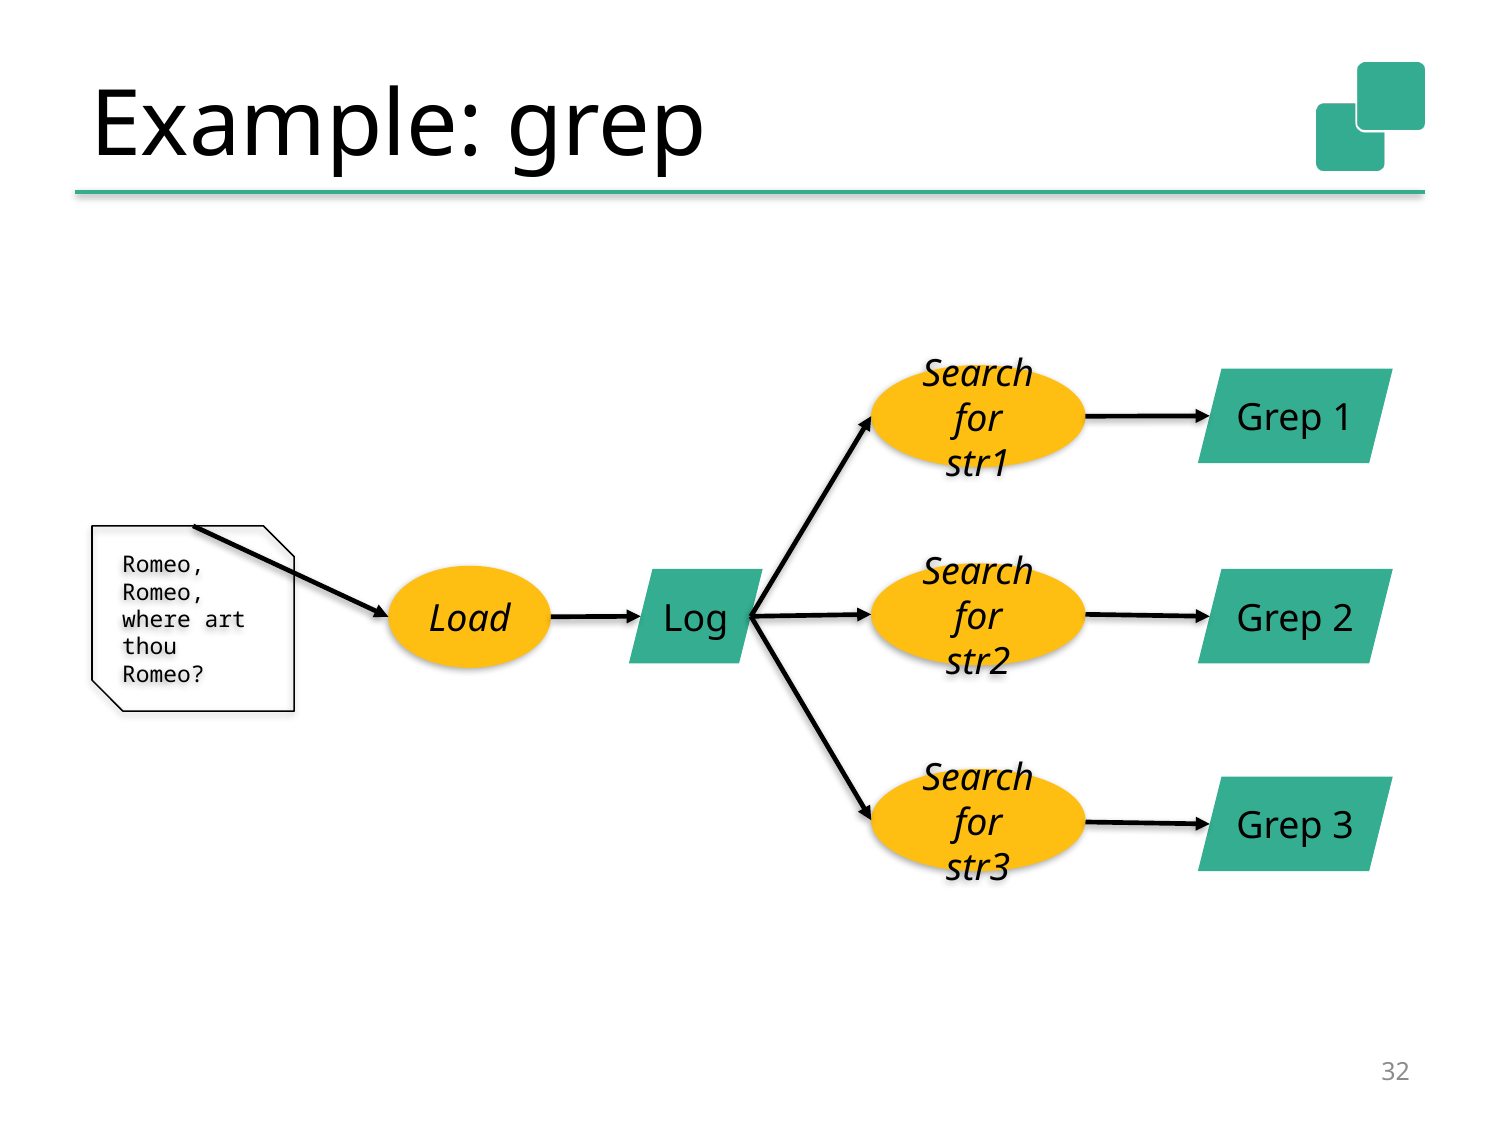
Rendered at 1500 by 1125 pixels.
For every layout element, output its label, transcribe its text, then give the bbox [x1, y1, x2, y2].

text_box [750, 616, 872, 821]
picture [1316, 62, 1425, 171]
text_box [750, 415, 872, 613]
title Example: grep [75, 45, 1302, 193]
text_box Grep 3 [1195, 774, 1395, 874]
text_box Load [387, 564, 552, 669]
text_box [1085, 821, 1210, 825]
text_box Log [626, 566, 745, 666]
text_box Romeo, Romeo, where art thou Romeo? [91, 525, 295, 712]
slide_number 32 [1074, 1042, 1425, 1103]
text_box Search for str1 [870, 364, 1086, 469]
text_box Grep 2 [1195, 566, 1395, 666]
text_box Search for str3 [871, 768, 1087, 872]
text_box Grep 1 [1195, 366, 1395, 466]
text_box Search for str2 [877, 562, 1087, 667]
